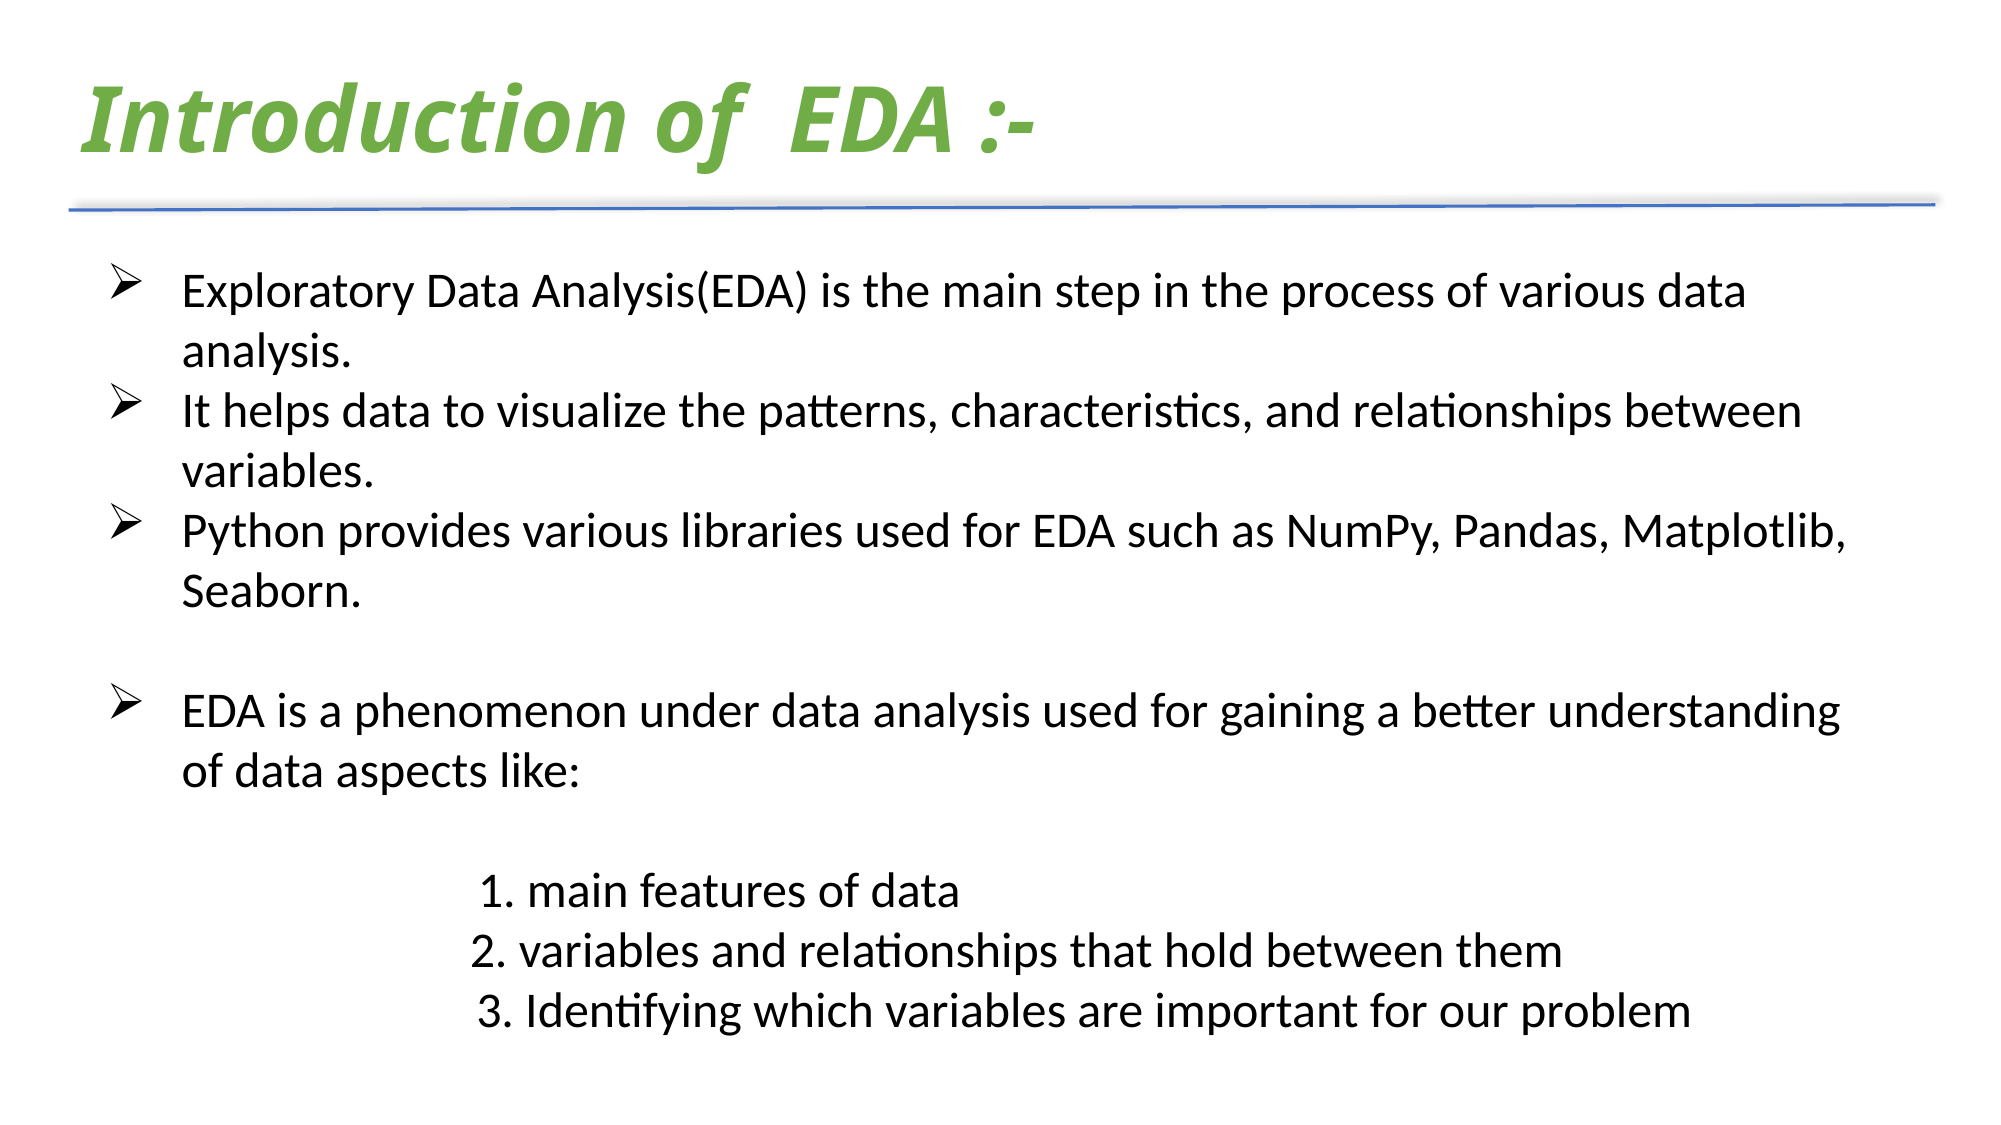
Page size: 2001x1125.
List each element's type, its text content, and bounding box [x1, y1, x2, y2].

text_box Exploratory Data Analysis(EDA) is the main step in the process of various data analysis. It helps data to visualize the patterns, characteristics, and relationships between variables. Python provides various libraries used for EDA such as NumPy, Pandas, Matplotlib, Seaborn. EDA is a phenomenon under data analysis used for gaining a better understanding of data aspects like: 1. main features of data 2. variables and relationships that hold between them 3. Identifying which variables are important for our problem [91, 249, 1909, 1045]
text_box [68, 204, 1936, 211]
title Introduction of EDA :- [68, 41, 1863, 204]
